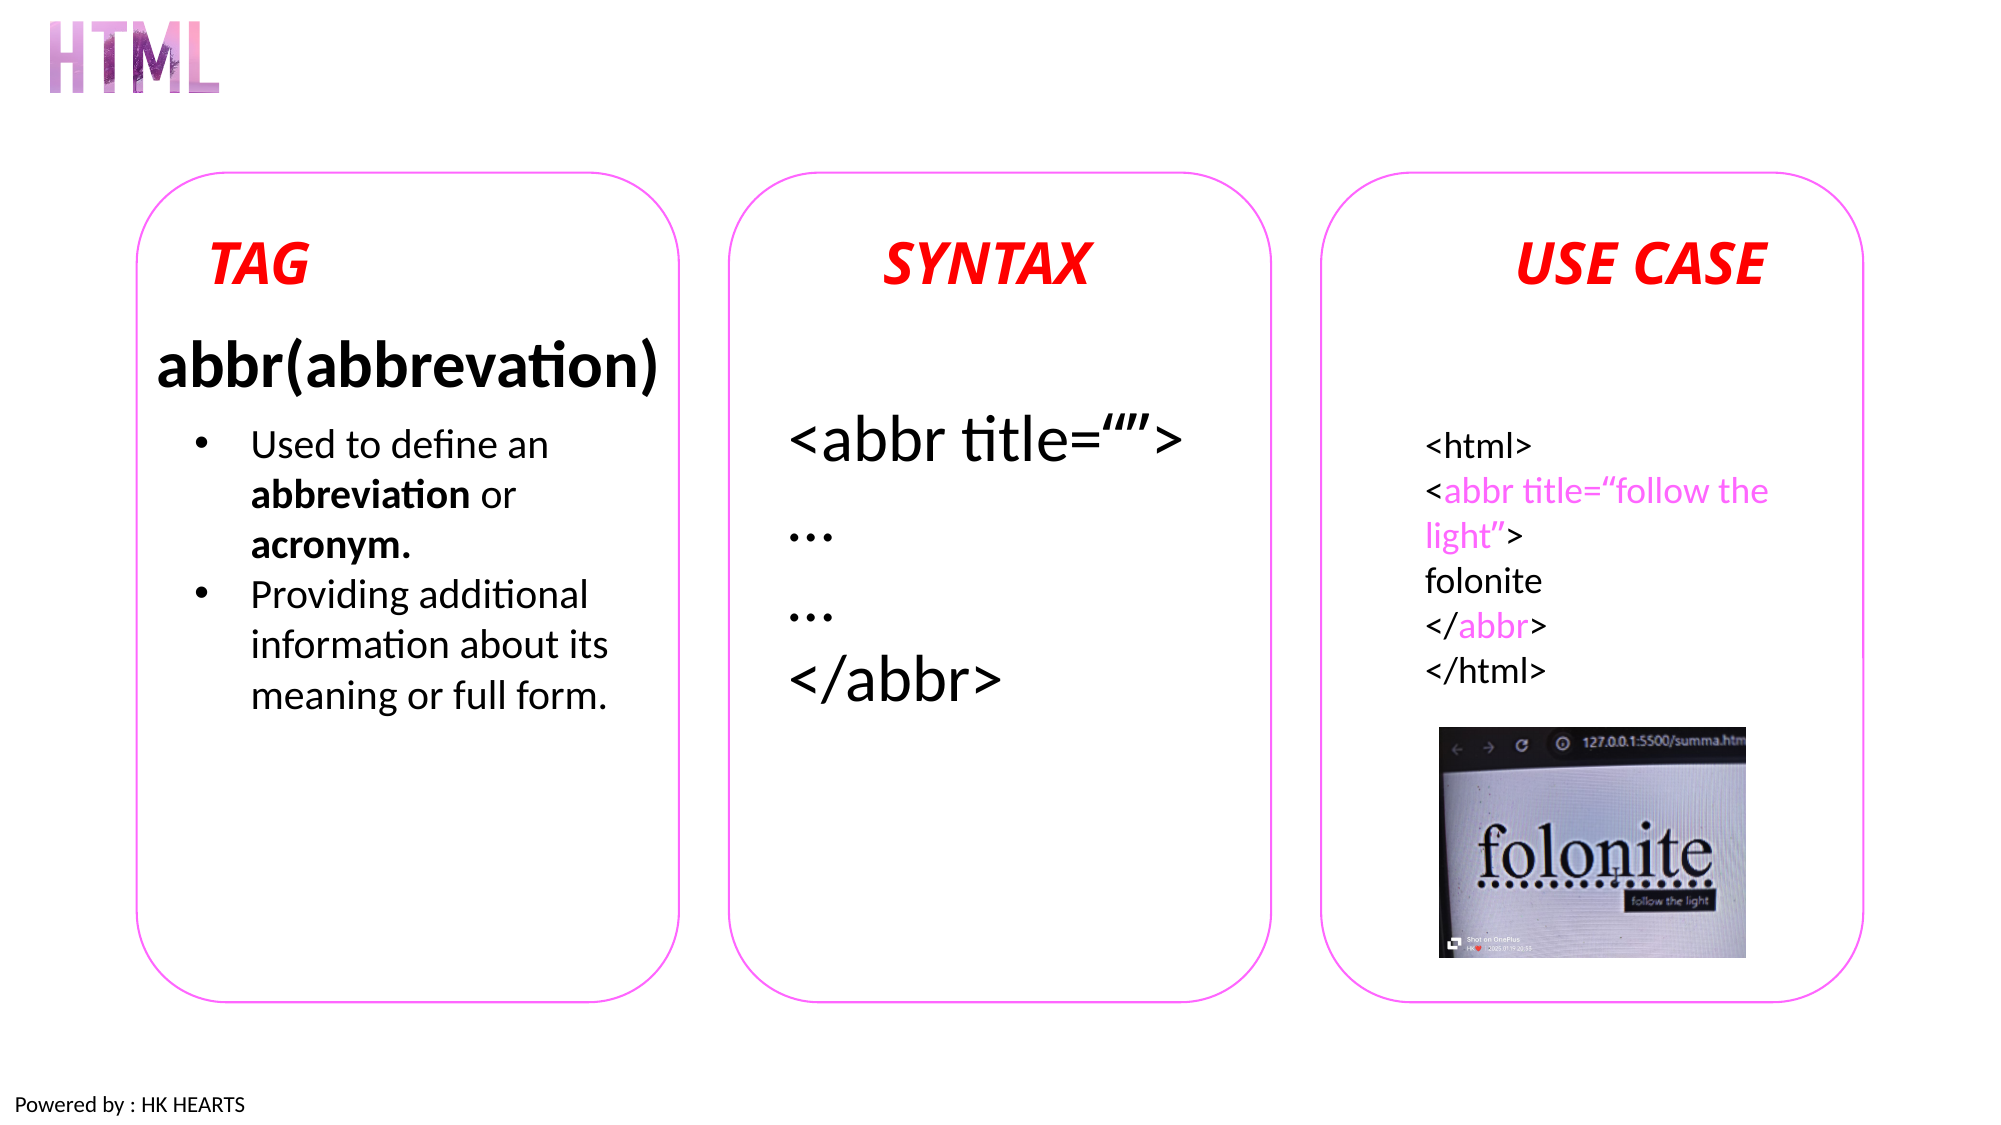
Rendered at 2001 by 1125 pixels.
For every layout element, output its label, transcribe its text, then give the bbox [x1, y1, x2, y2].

picture [49, 21, 220, 93]
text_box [120, 172, 1864, 1003]
text_box Powered by : HK HEARTS [0, 1082, 439, 1125]
picture [1439, 727, 1746, 958]
